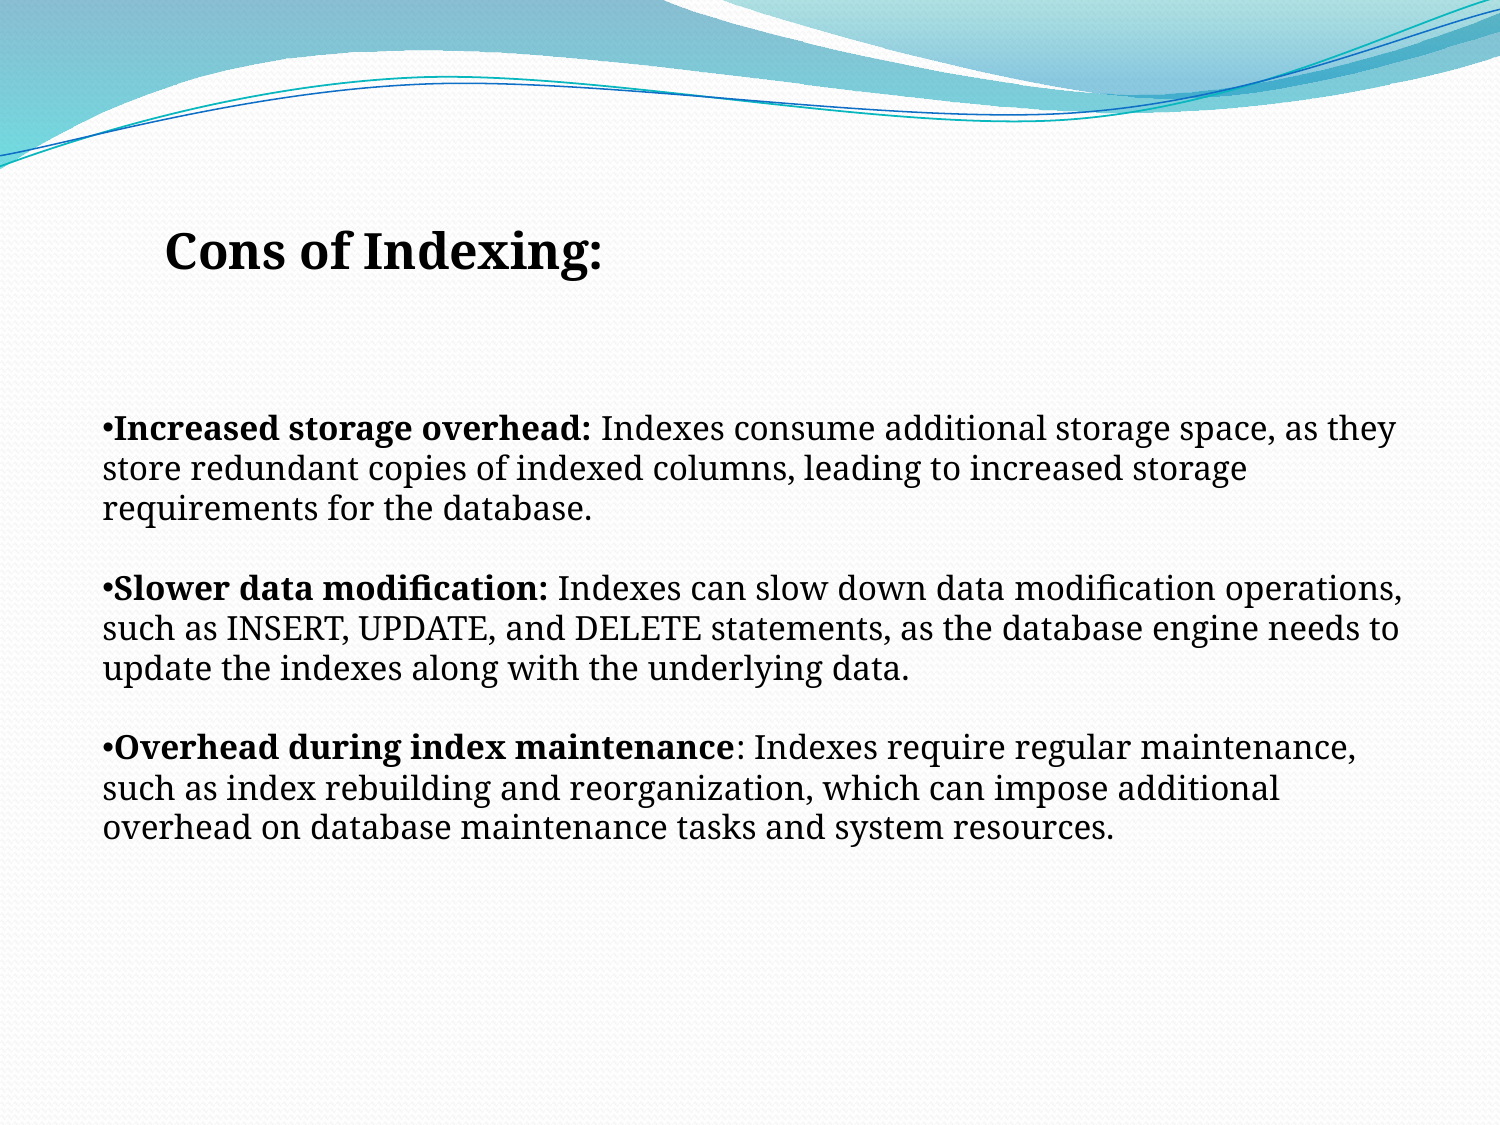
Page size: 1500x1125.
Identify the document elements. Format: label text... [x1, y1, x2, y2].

text_box Increased storage overhead: Indexes consume additional storage space, as they store redundant copies of indexed columns, leading to increased storage requirements for the database. Slower data modification: Indexes can slow down data modification operations, such as INSERT, UPDATE, and DELETE statements, as the database engine needs to update the indexes along with the underlying data. Overhead during index maintenance: Indexes require regular maintenance, such as index rebuilding and reorganization, which can impose additional overhead on database maintenance tasks and system resources. [87, 399, 1450, 894]
text_box Cons of Indexing: [149, 212, 1138, 288]
